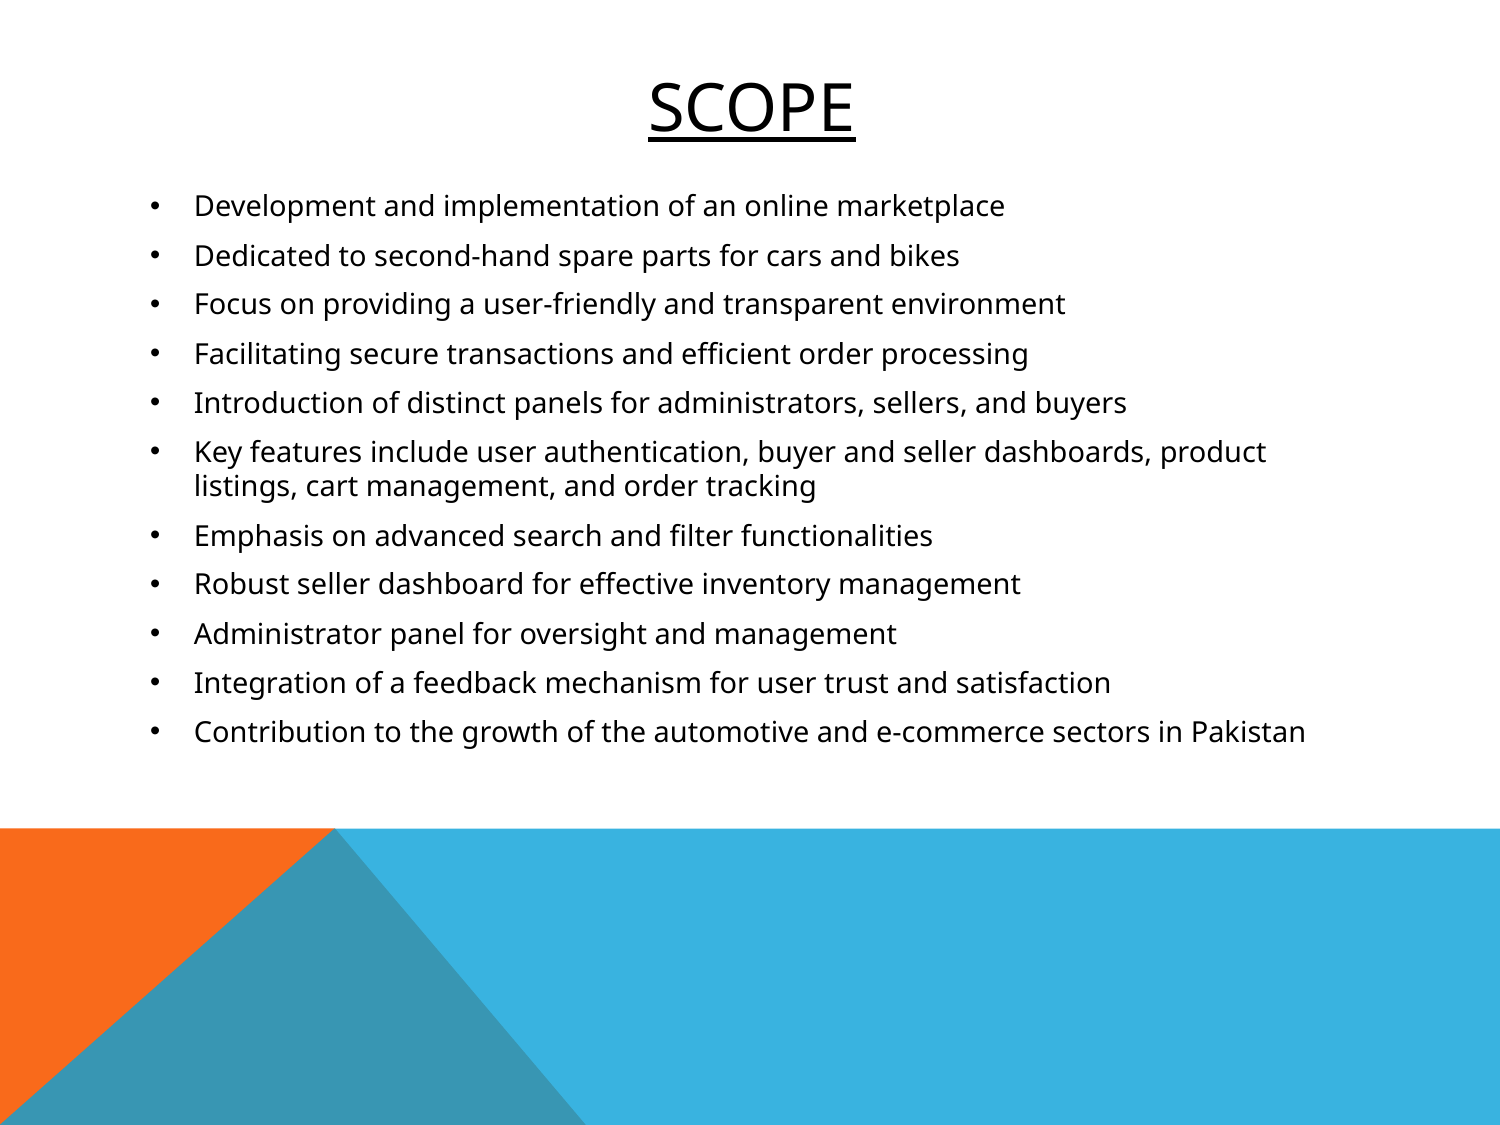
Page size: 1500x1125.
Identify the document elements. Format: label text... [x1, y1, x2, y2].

list Development and implementation of an online marketplace Dedicated to second-hand spare parts for cars and bikes Focus on providing a user-friendly and transparent environment Facilitating secure transactions and efficient order processing Introduction of distinct panels for administrators, sellers, and buyers Key features include user authentication, buyer and seller dashboards, product listings, cart management, and order tracking Emphasis on advanced search and filter functionalities Robust seller dashboard for effective inventory management Administrator panel for oversight and management Integration of a feedback mechanism for user trust and satisfaction Contribution to the growth of the automotive and e-commerce sectors in Pakistan [135, 180, 1369, 768]
title SCOPE [135, 60, 1369, 150]
